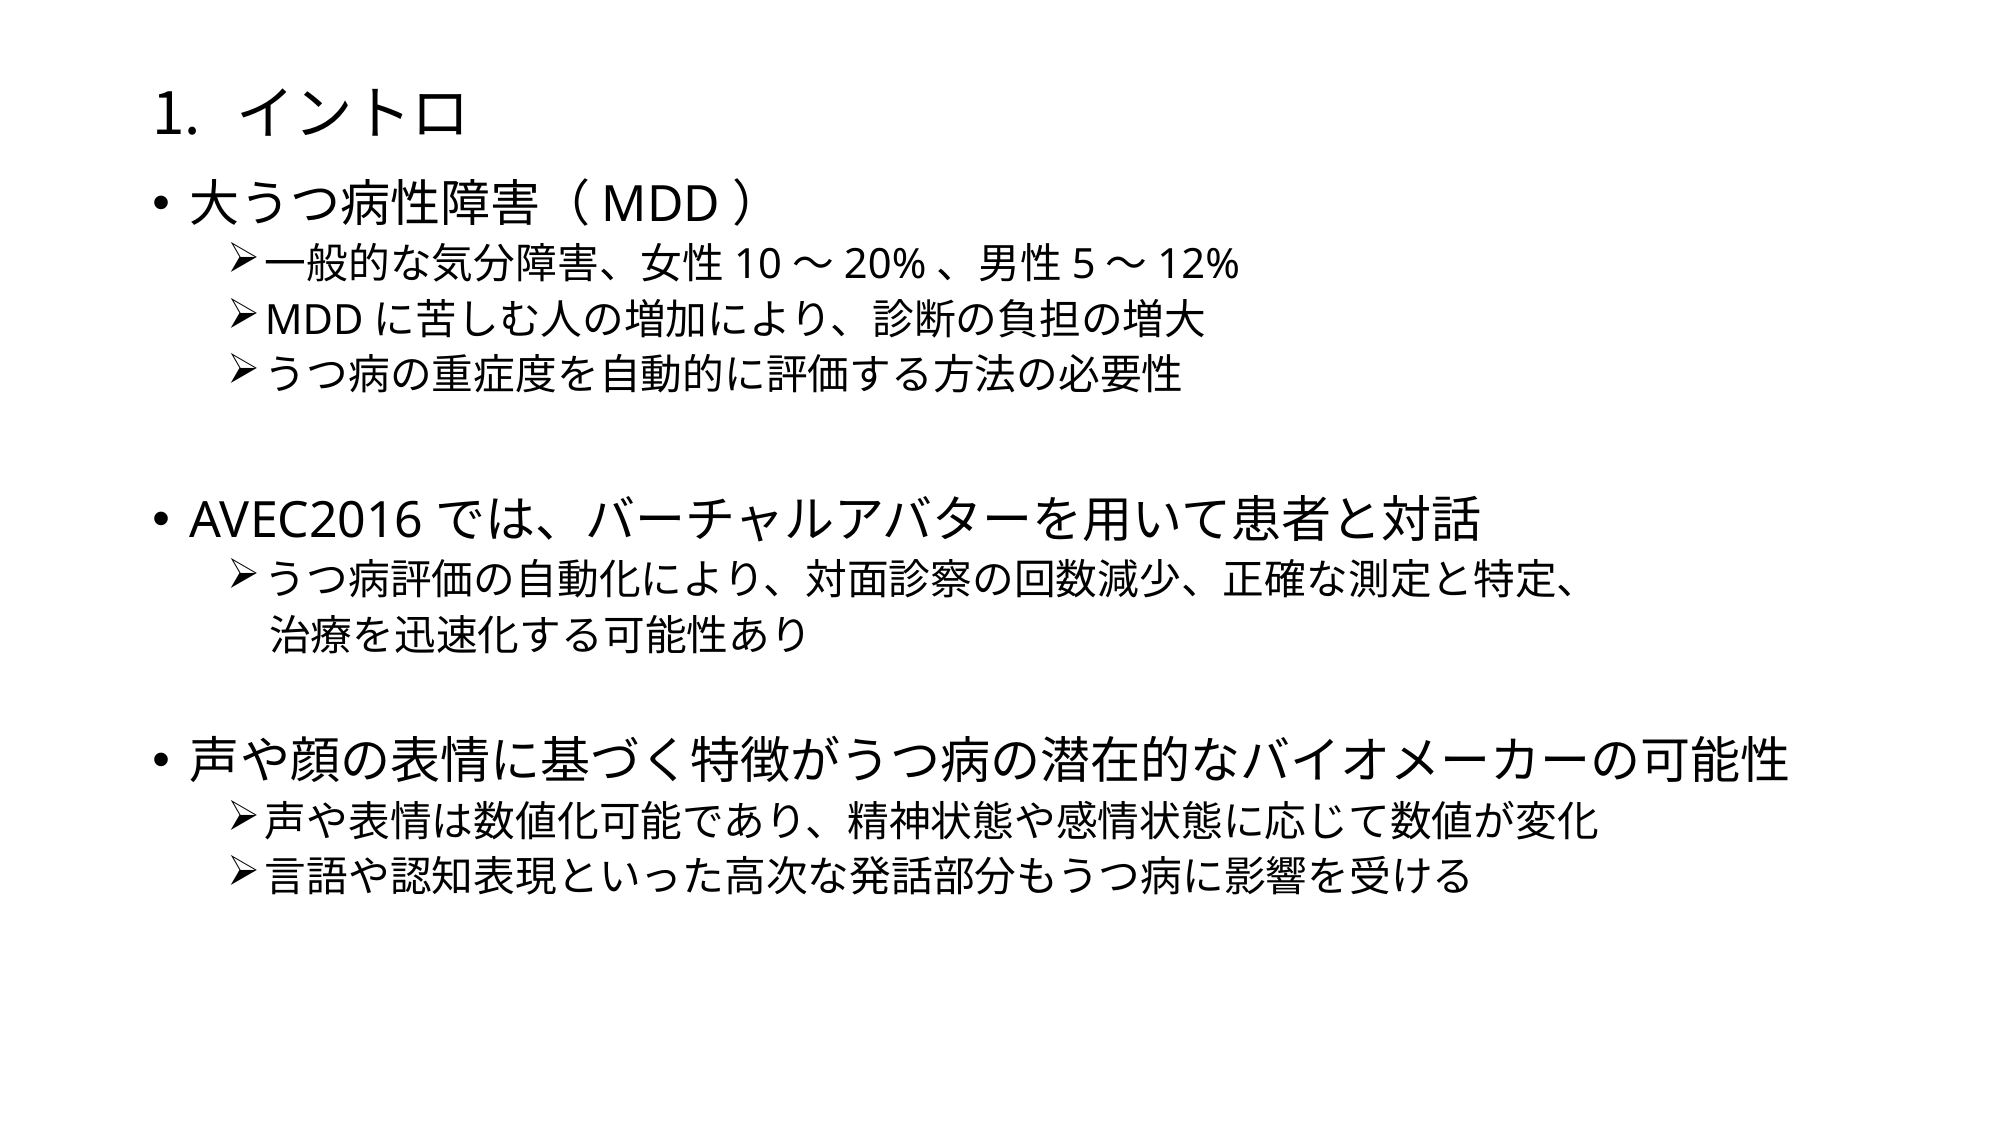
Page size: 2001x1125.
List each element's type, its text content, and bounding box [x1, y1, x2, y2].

title イントロ [137, 59, 1863, 171]
list 大うつ病性障害（MDD） 一般的な気分障害、女性10～20%、男性5～12% MDDに苦しむ人の増加により、診断の負担の増大 うつ病の重症度を自動的に評価する方法の必要性 AVEC2016では、バーチャルアバターを用いて患者と対話 うつ病評価の自動化により、対面診察の回数減少、正確な測定と特定、 治療を迅速化する可能性あり 声や顔の表情に基づく特徴がうつ病の潜在的なバイオメーカーの可能性 声や表情は数値化可能であり、精神状態や感情状態に応じて数値が変化 言語や認知表現といった高次な発話部分もうつ病に影響を受ける [137, 171, 1863, 1014]
